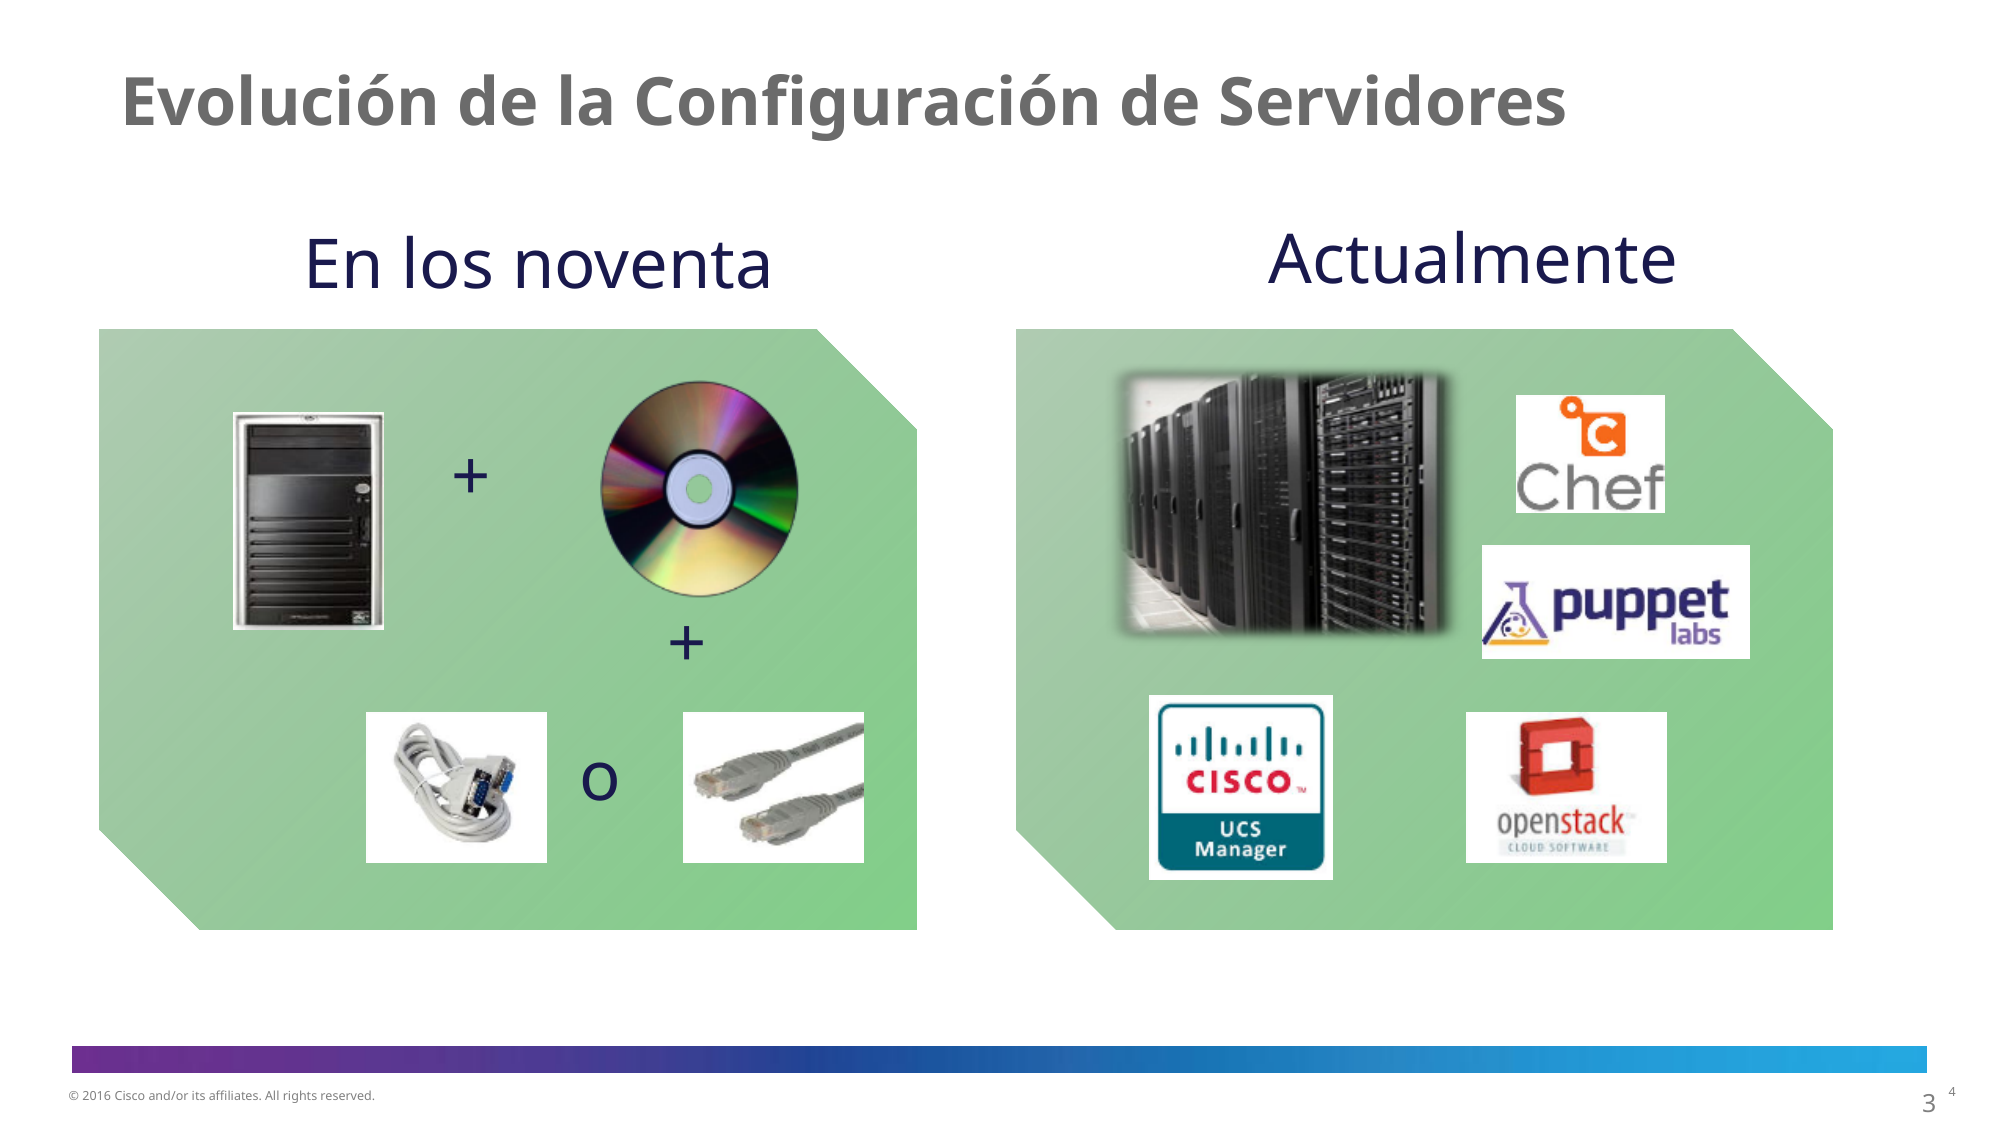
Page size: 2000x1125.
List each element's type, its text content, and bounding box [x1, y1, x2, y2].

picture [1482, 545, 1750, 659]
text_box + [451, 445, 491, 519]
text_box En los noventa [303, 233, 775, 306]
picture [233, 412, 384, 630]
picture [682, 712, 864, 863]
picture [72, 1046, 1927, 1073]
picture [1465, 712, 1667, 863]
picture [1099, 362, 1467, 646]
text_box [1014, 327, 1835, 932]
text_box Evolución de la Configuración de Servidores [99, 0, 1900, 150]
text_box Actualmente [1268, 229, 1678, 302]
text_box 3 [1922, 1093, 1937, 1123]
picture [366, 712, 547, 863]
picture [1149, 695, 1334, 880]
picture [599, 378, 800, 599]
picture [1516, 395, 1665, 513]
text_box [97, 327, 919, 932]
text_box o [579, 745, 622, 819]
text_box + [667, 612, 708, 686]
